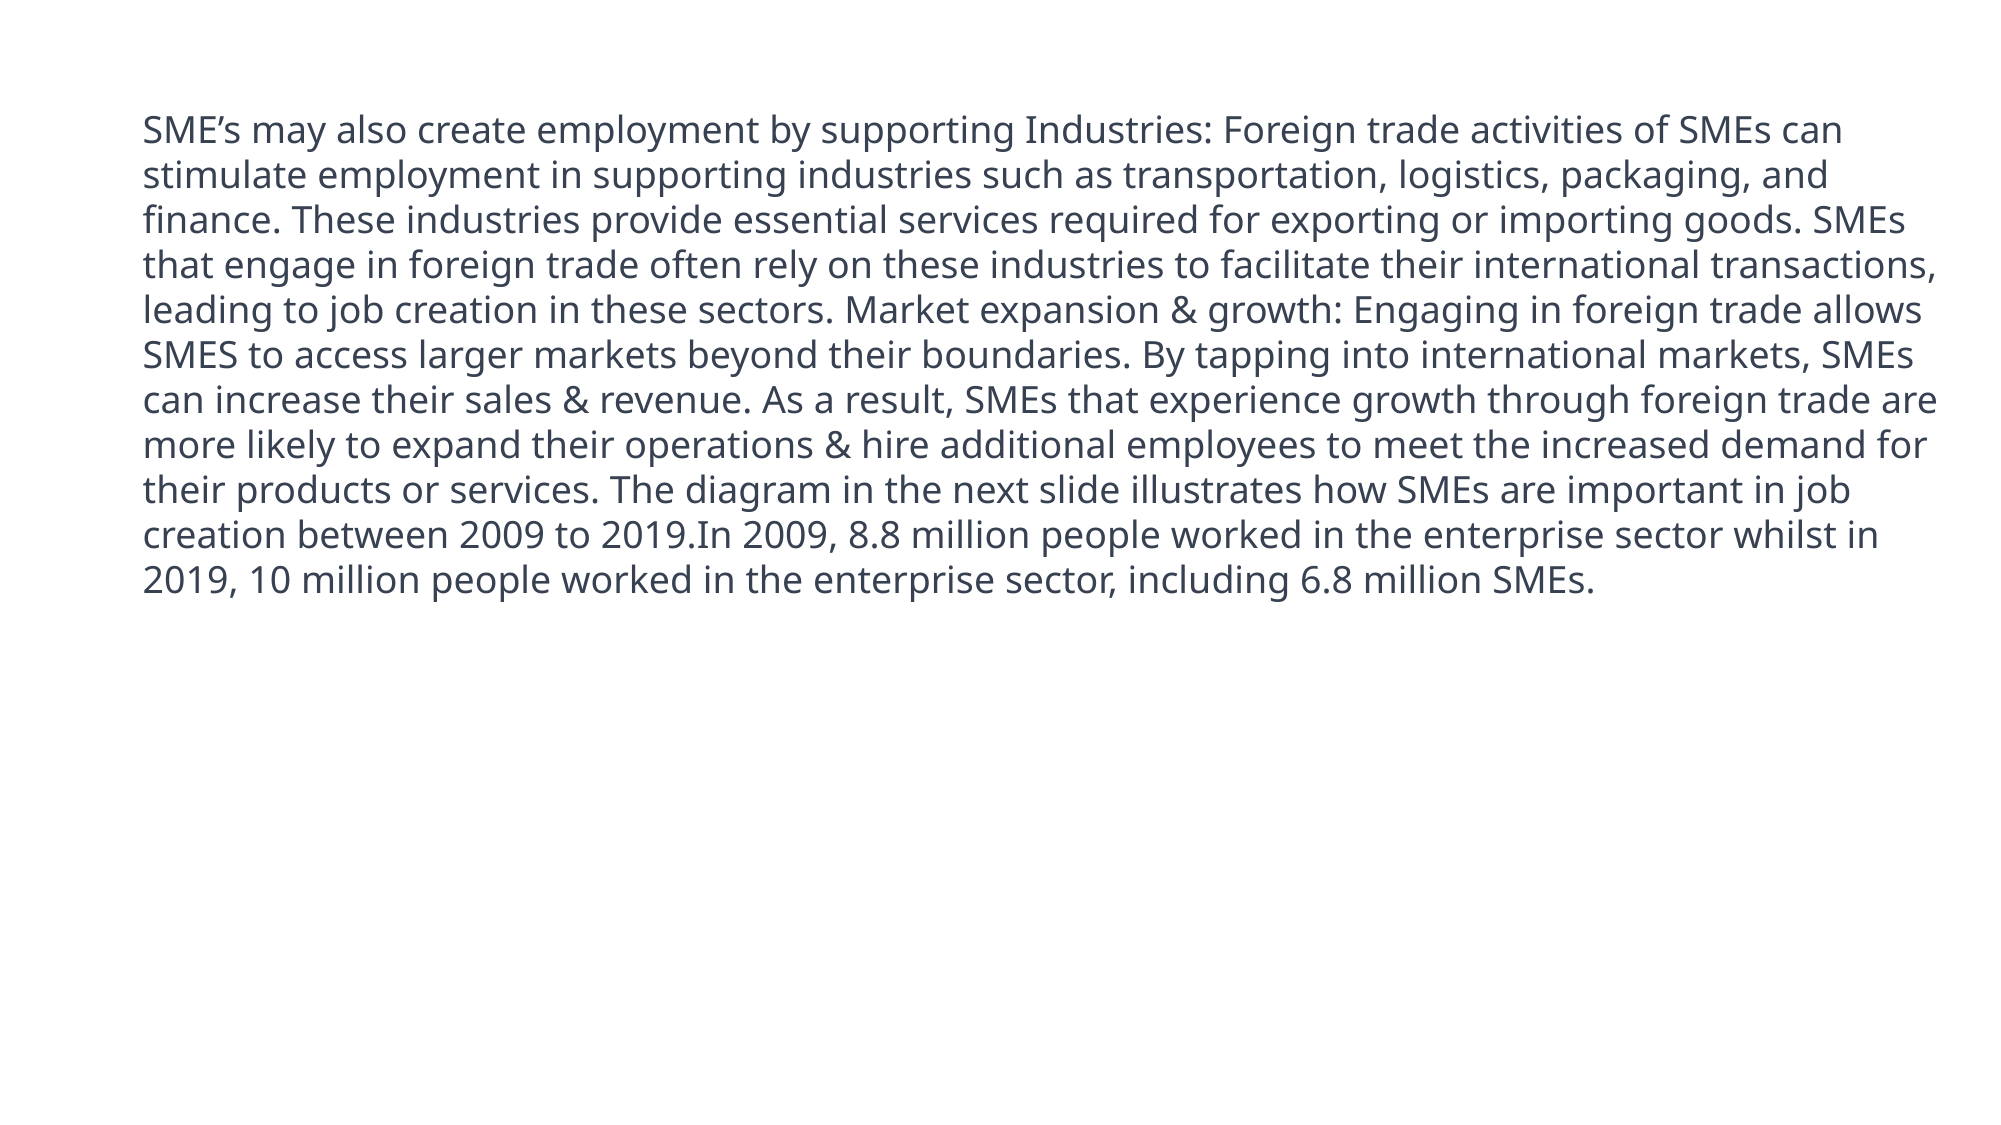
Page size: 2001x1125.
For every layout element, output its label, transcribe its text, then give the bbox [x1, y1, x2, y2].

text_box SME’s may also create employment by supporting Industries: Foreign trade activities of SMEs can stimulate employment in supporting industries such as transportation, logistics, packaging, and finance. These industries provide essential services required for exporting or importing goods. SMEs that engage in foreign trade often rely on these industries to facilitate their international transactions, leading to job creation in these sectors. Market expansion & growth: Engaging in foreign trade allows SMES to access larger markets beyond their boundaries. By tapping into international markets, SMEs can increase their sales & revenue. As a result, SMEs that experience growth through foreign trade are more likely to expand their operations & hire additional employees to meet the increased demand for their products or services. The diagram in the next slide illustrates how SMEs are important in job creation between 2009 to 2019.In 2009, 8.8 million people worked in the enterprise sector whilst in 2019, 10 million people worked in the enterprise sector, including 6.8 million SMEs. [127, 98, 1977, 654]
